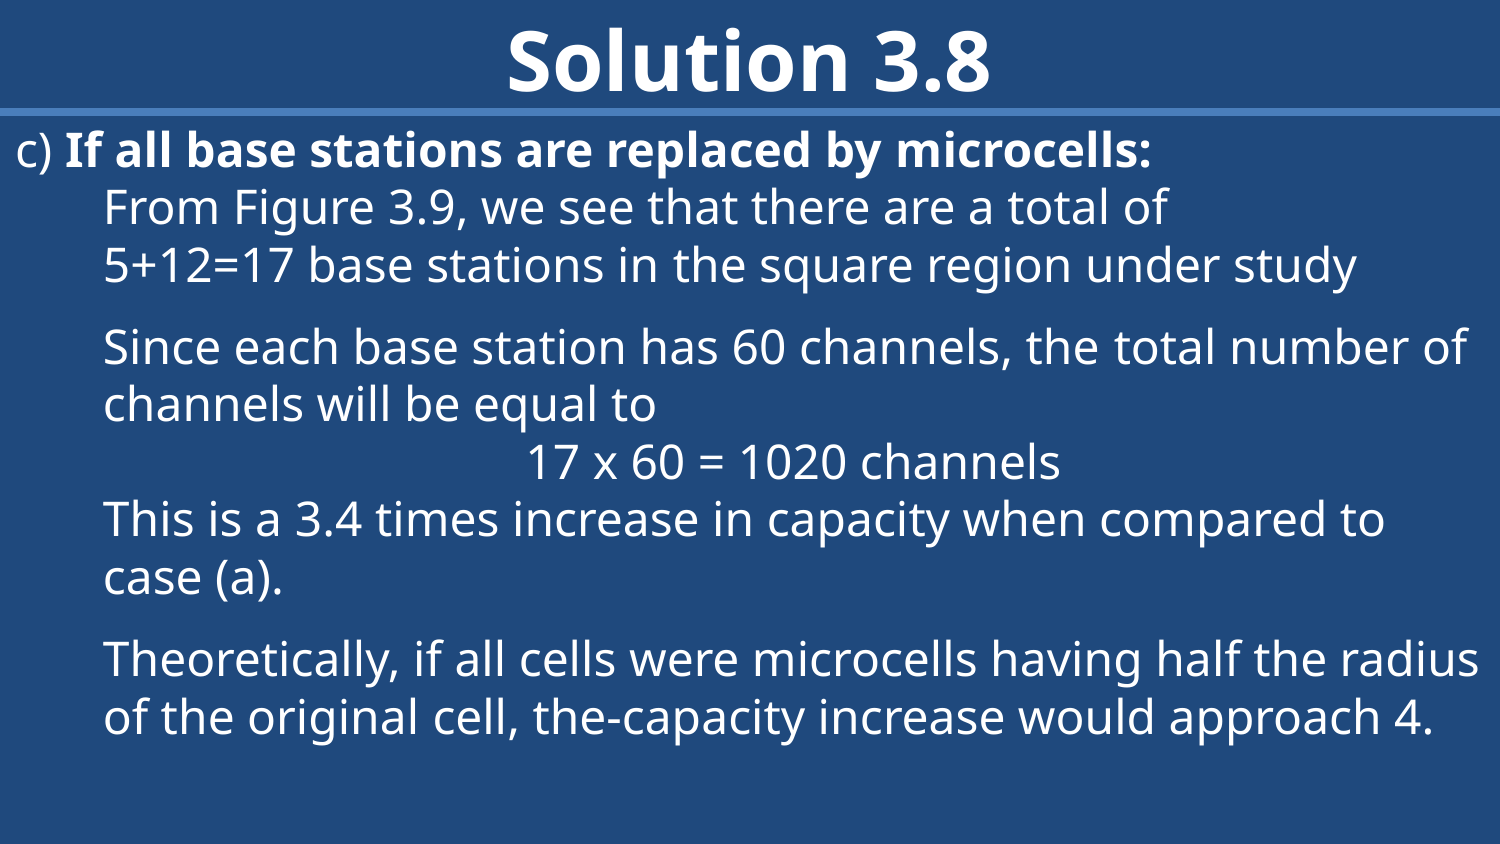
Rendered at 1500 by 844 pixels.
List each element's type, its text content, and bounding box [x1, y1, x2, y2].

text_box c) If all base stations are replaced by microcells: From Figure 3.9, we see that there are a total of 5+12=17 base stations in the square region under study Since each base station has 60 channels, the total number of channels will be equal to 17 x 60 = 1020 channels This is a 3.4 times increase in capacity when compared to case (a). Theoretically, if all cells were microcells having half the radius of the original cell, the-capacity increase would approach 4. [0, 116, 1500, 844]
text_box Solution 3.8 [0, 3, 1500, 108]
